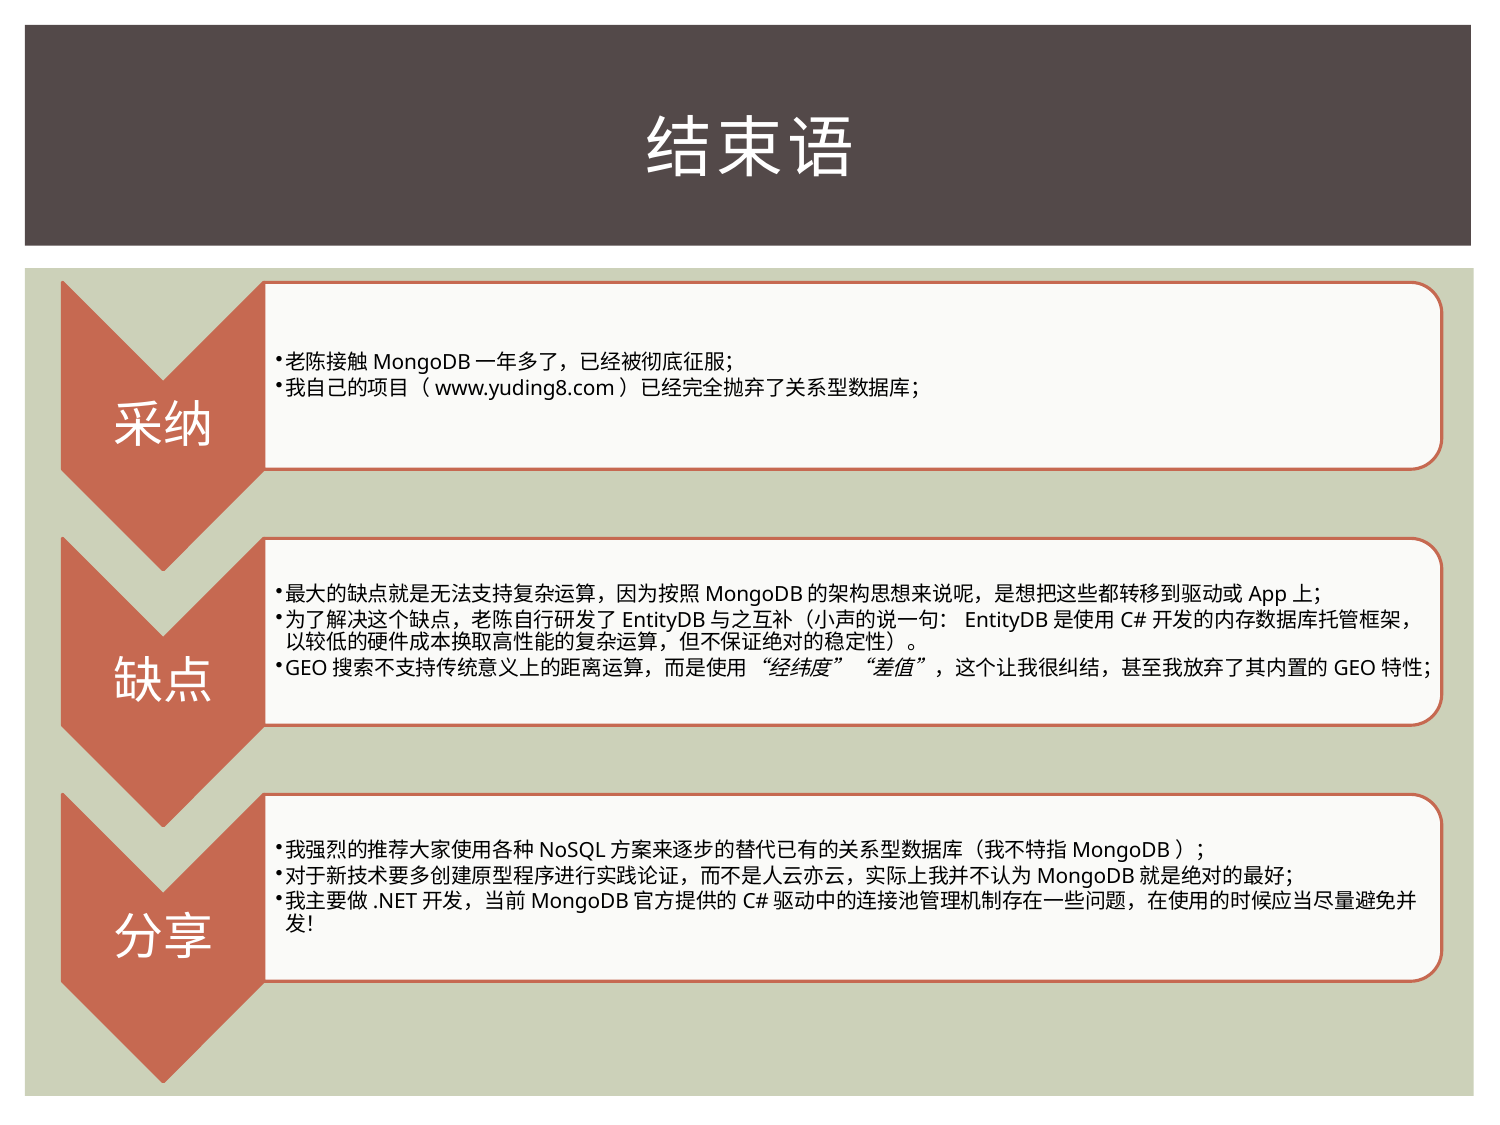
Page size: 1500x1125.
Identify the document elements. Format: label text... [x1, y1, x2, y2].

title 结束语 [62, 58, 1438, 232]
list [62, 281, 1442, 1083]
